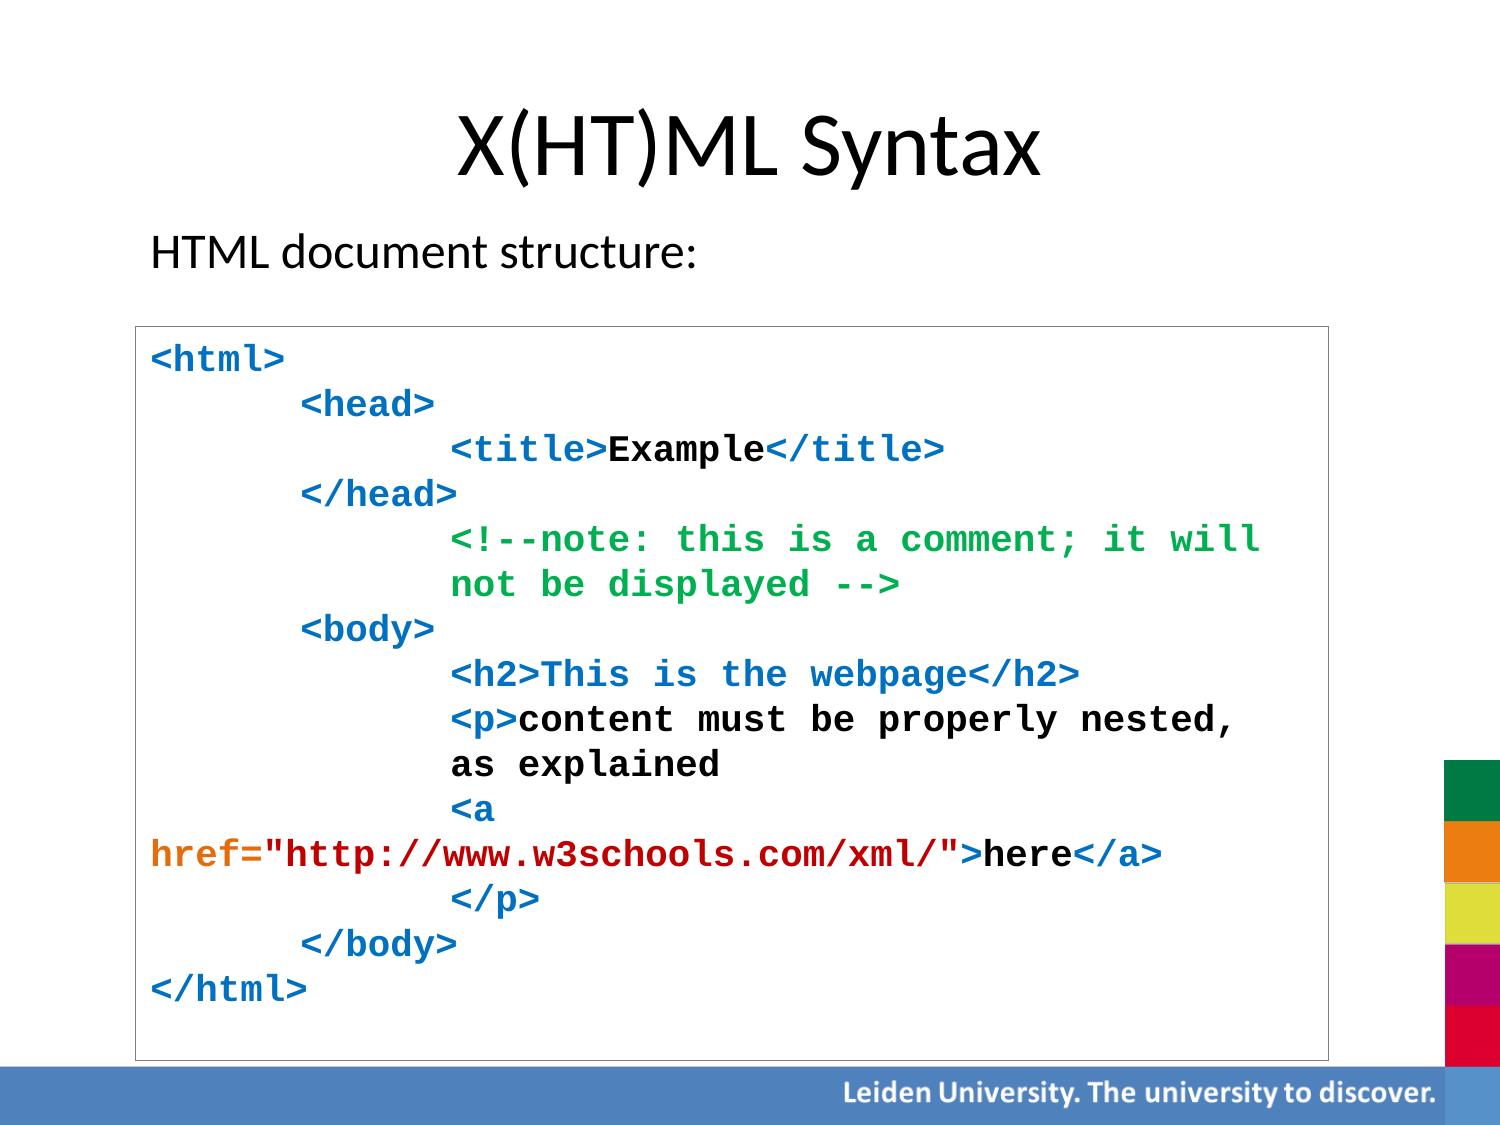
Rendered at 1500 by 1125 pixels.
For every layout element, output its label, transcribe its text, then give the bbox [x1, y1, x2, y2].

title X(HT)ML Syntax [75, 45, 1425, 233]
text_box HTML document structure: [135, 211, 1329, 326]
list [0, 760, 1500, 1125]
text_box <html> <head> <title>Example</title> </head> <!--note: this is a comment; it will not be displayed --> <body> <h2>This is the webpage</h2> <p>content must be properly nested, as explained <a href="http://www.w3schools.com/xml/">here</a> </p> </body> </html> [135, 326, 1329, 760]
